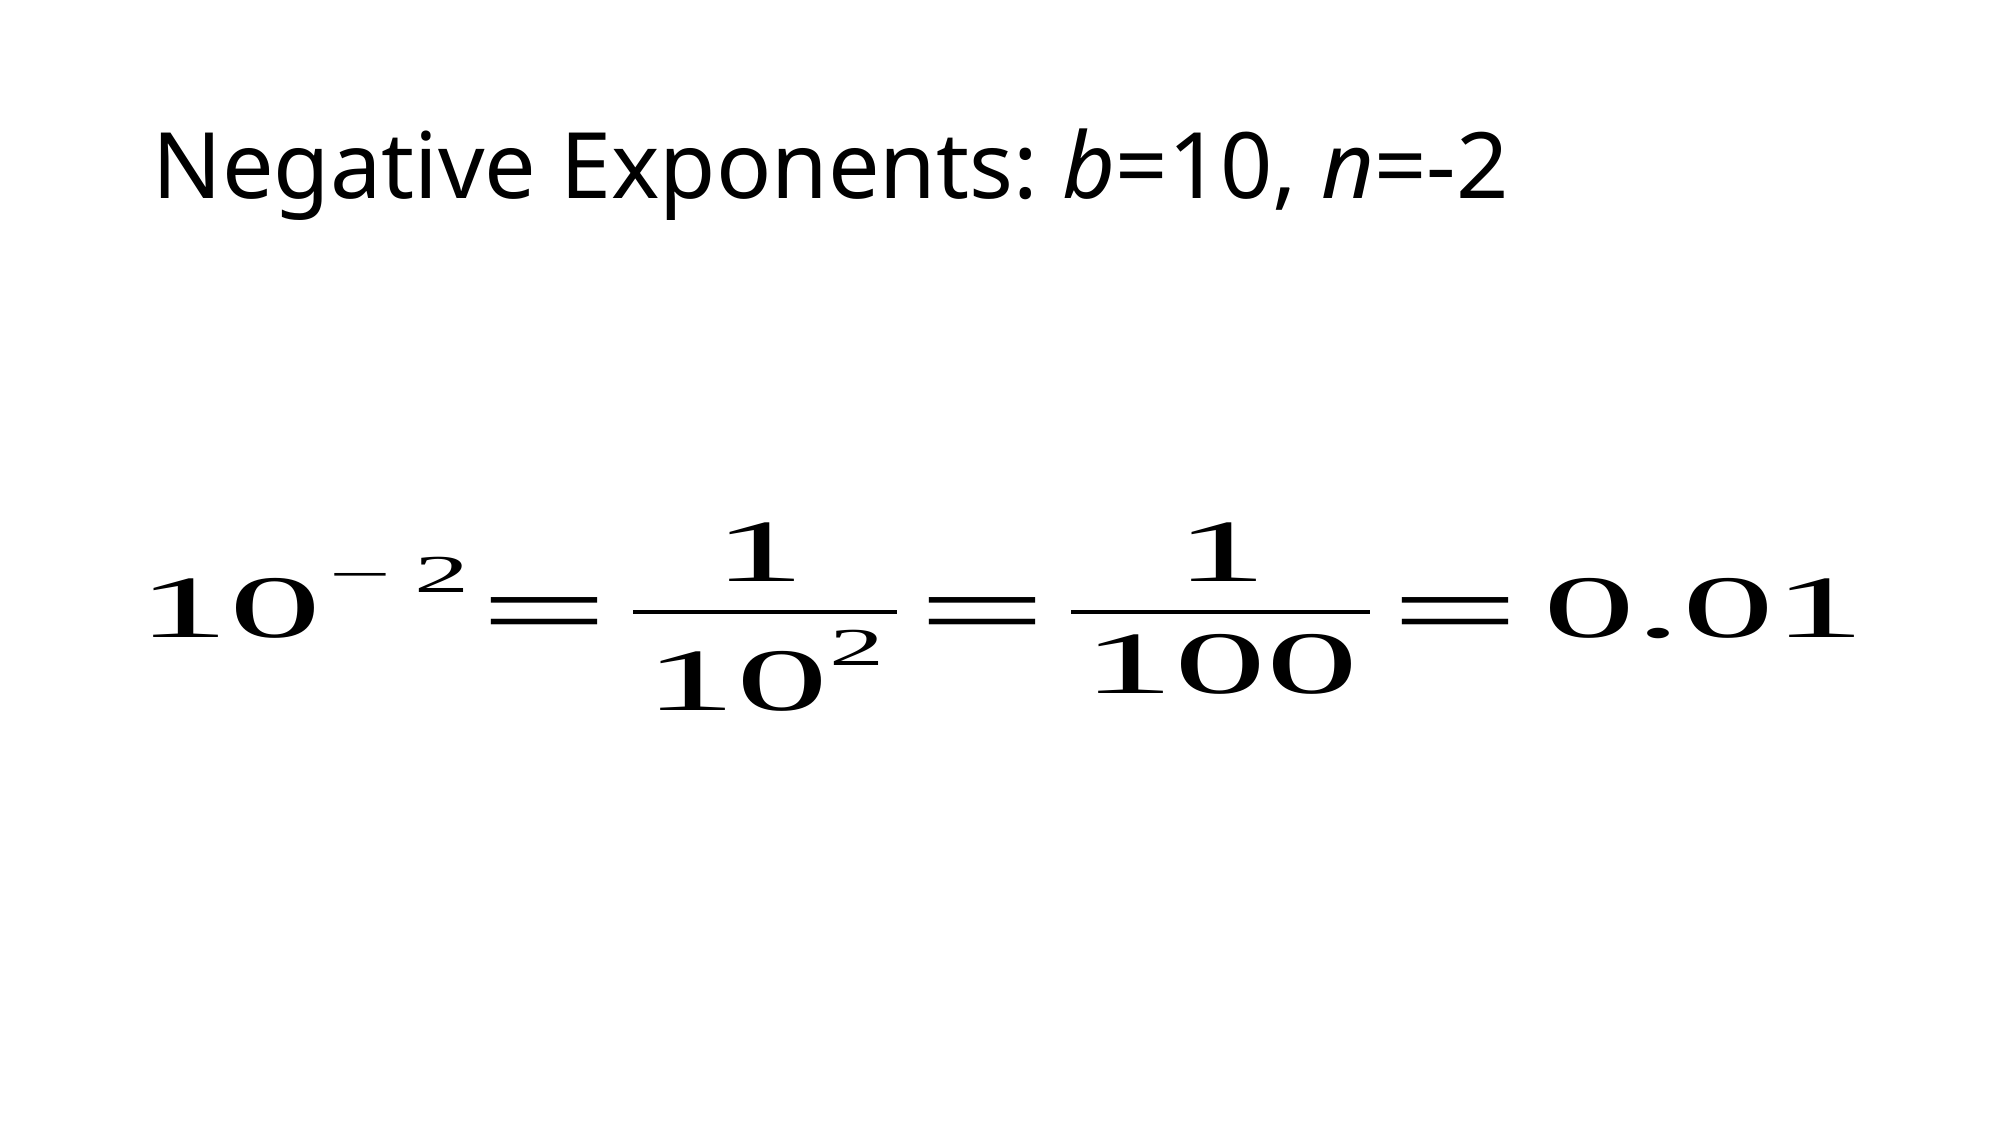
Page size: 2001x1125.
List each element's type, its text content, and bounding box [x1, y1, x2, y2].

title Negative Exponents: b=10, n=-2 [137, 59, 1863, 278]
